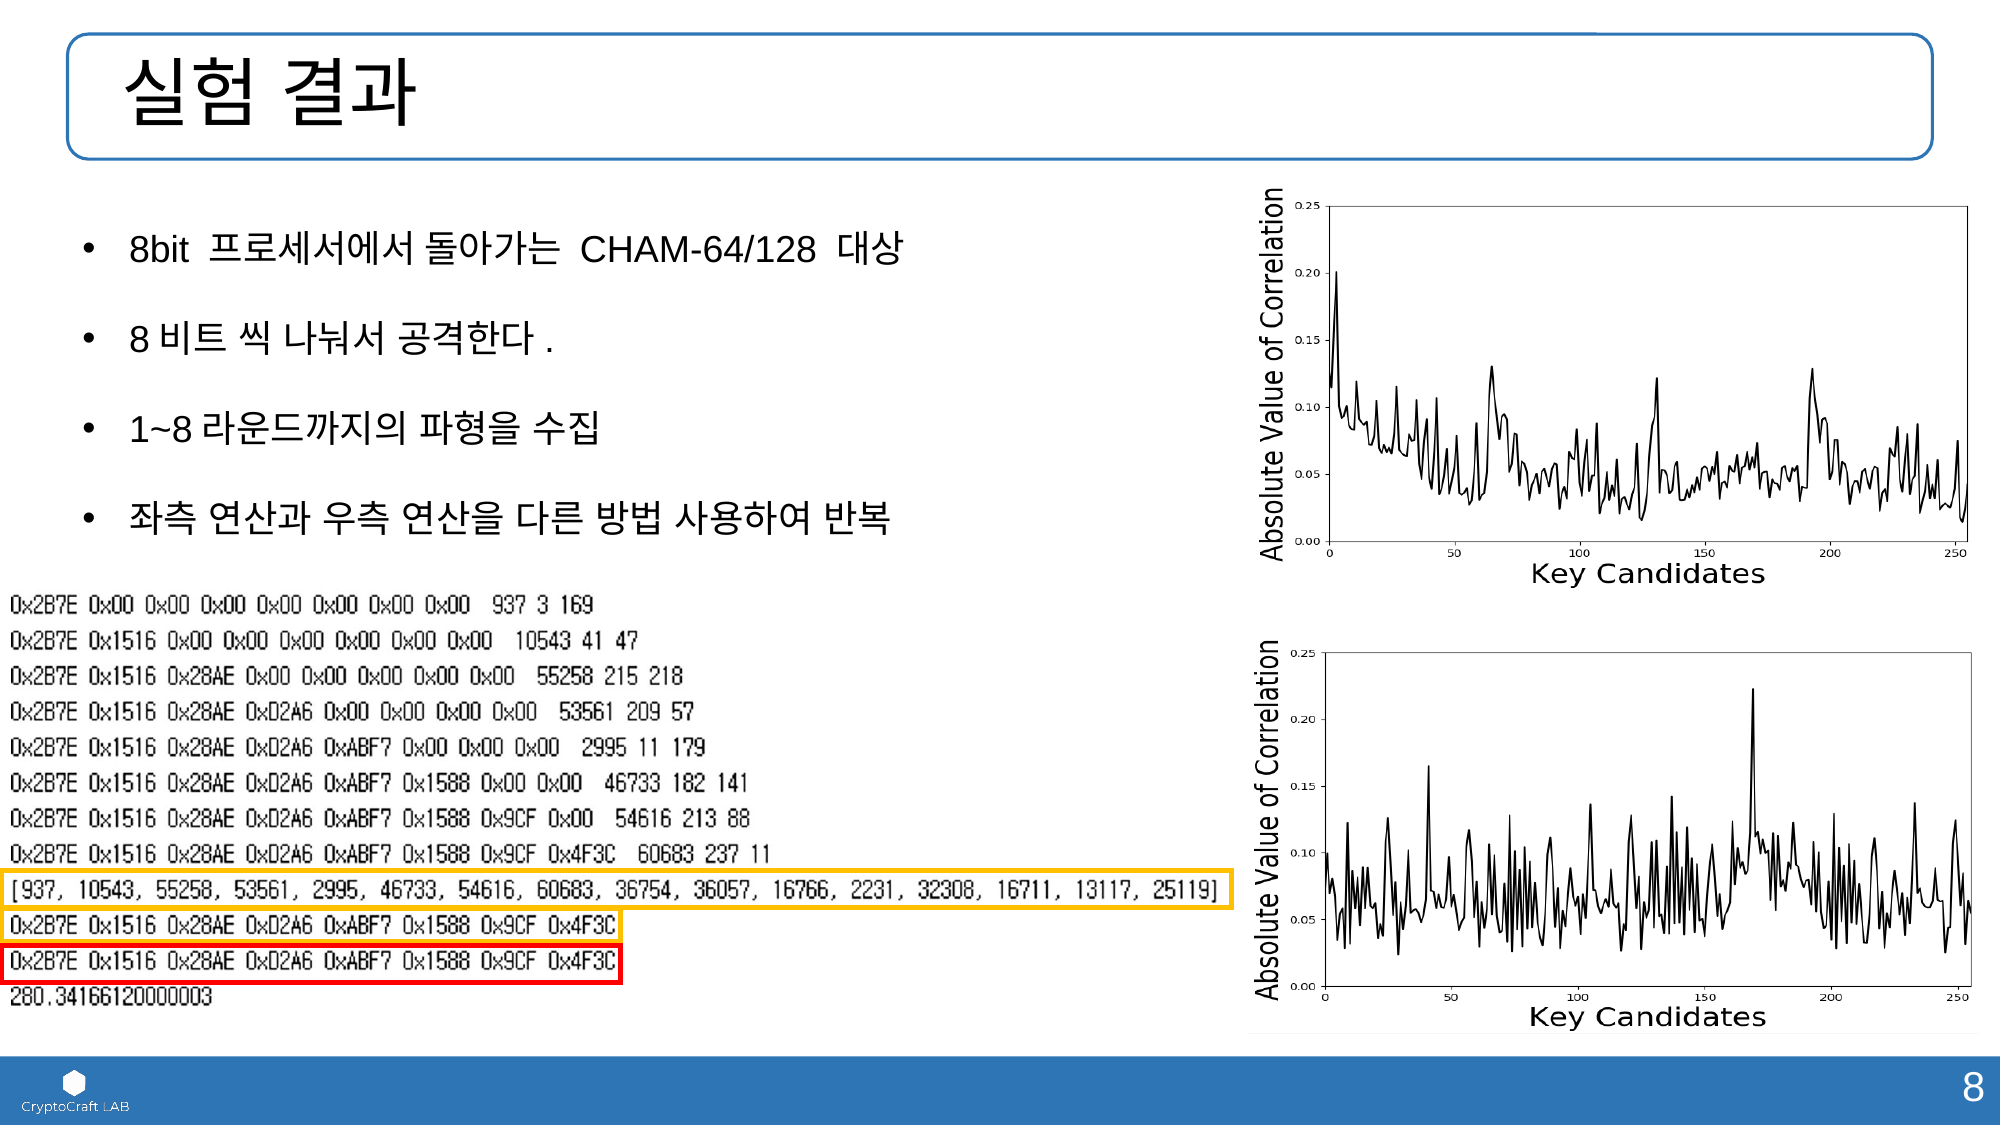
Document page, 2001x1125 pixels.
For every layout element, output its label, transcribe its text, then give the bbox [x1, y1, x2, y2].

picture [11, 589, 1238, 1019]
picture [13, 1061, 138, 1123]
text_box 8bit 프로세서에서 돌아가는 CHAM-64/128 대상 8비트 씩 나눠서 공격한다. 1~8라운드까지의 파형을 수집 좌측 연산과 우측 연산을 다른 방법 사용하여 반복 [67, 217, 1209, 548]
text_box [0, 907, 11, 942]
picture [1247, 616, 1979, 1034]
text_box [0, 869, 11, 907]
picture [1247, 178, 1979, 589]
title 실험 결과 [67, 34, 1933, 160]
text_box [0, 944, 11, 983]
